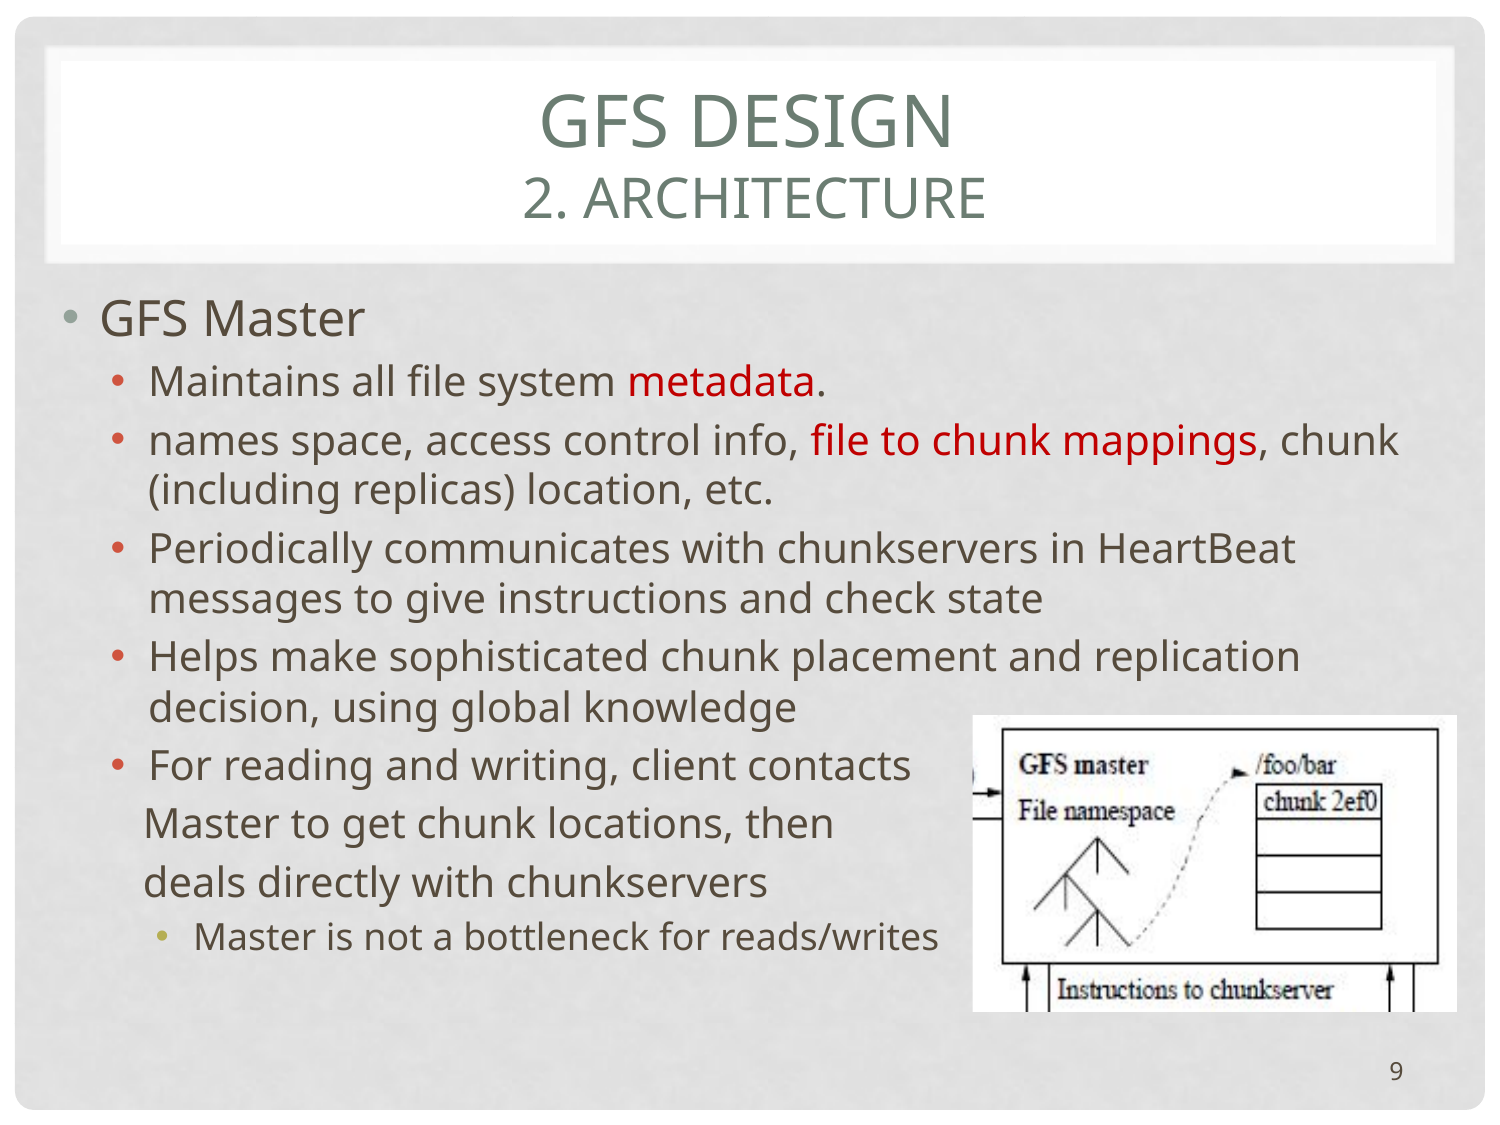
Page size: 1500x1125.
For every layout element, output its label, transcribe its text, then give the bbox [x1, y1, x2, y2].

slide_number 9 [1074, 1042, 1425, 1103]
title GFS Design 2. Architecture [69, 66, 1425, 238]
list GFS Master Maintains all file system metadata. names space, access control info, file to chunk mappings, chunk (including replicas) location, etc. Periodically communicates with chunkservers in HeartBeat messages to give instructions and check state Helps make sophisticated chunk placement and replication decision, using global knowledge For reading and writing, client contacts Master to get chunk locations, then deals directly with chunkservers Master is not a bottleneck for reads/writes [28, 278, 1472, 1125]
picture [972, 715, 1458, 1012]
